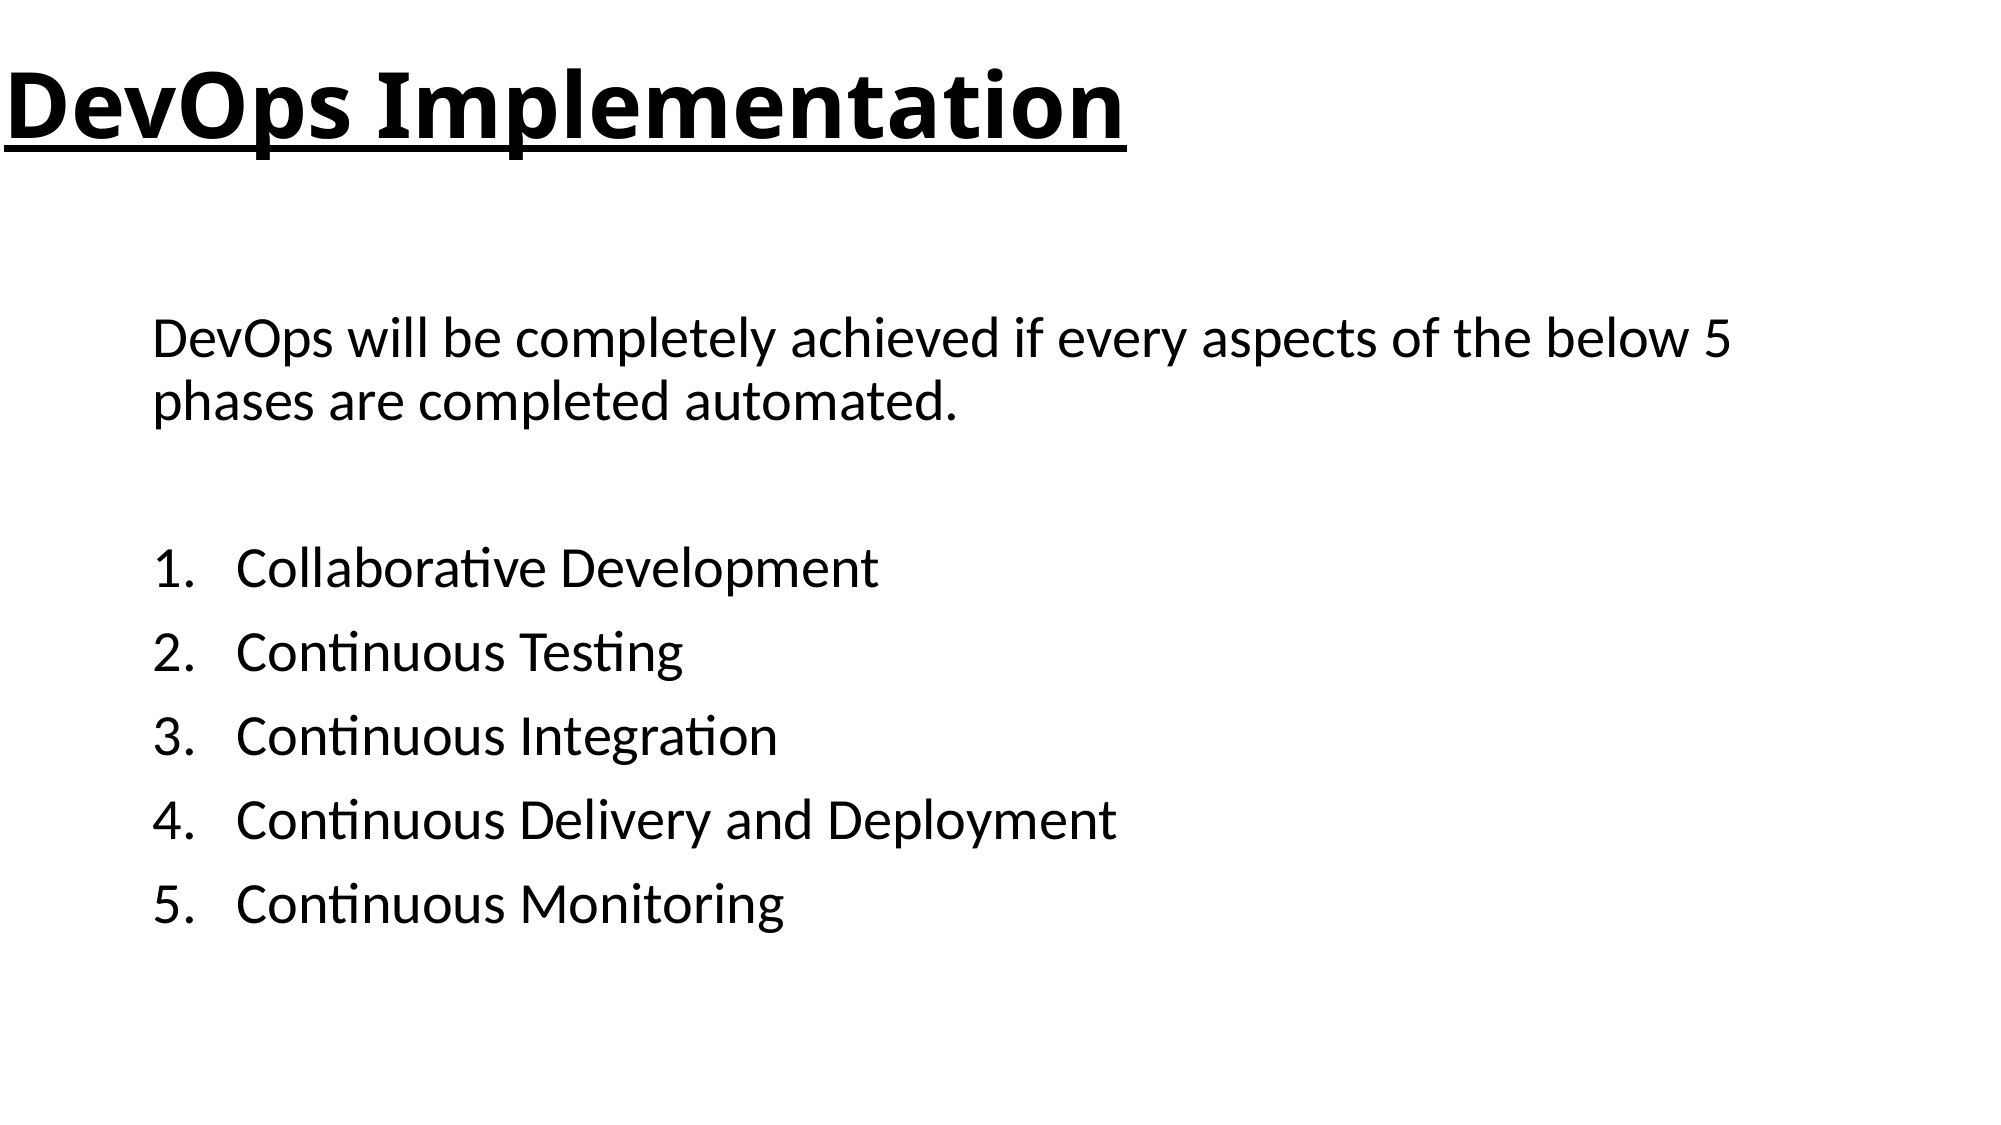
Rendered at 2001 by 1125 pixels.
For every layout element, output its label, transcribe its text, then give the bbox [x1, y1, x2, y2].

list DevOps will be completely achieved if every aspects of the below 5 phases are completed automated. Collaborative Development Continuous Testing Continuous Integration Continuous Delivery and Deployment Continuous Monitoring [137, 299, 1863, 1014]
title DevOps Implementation [0, 0, 1714, 218]
